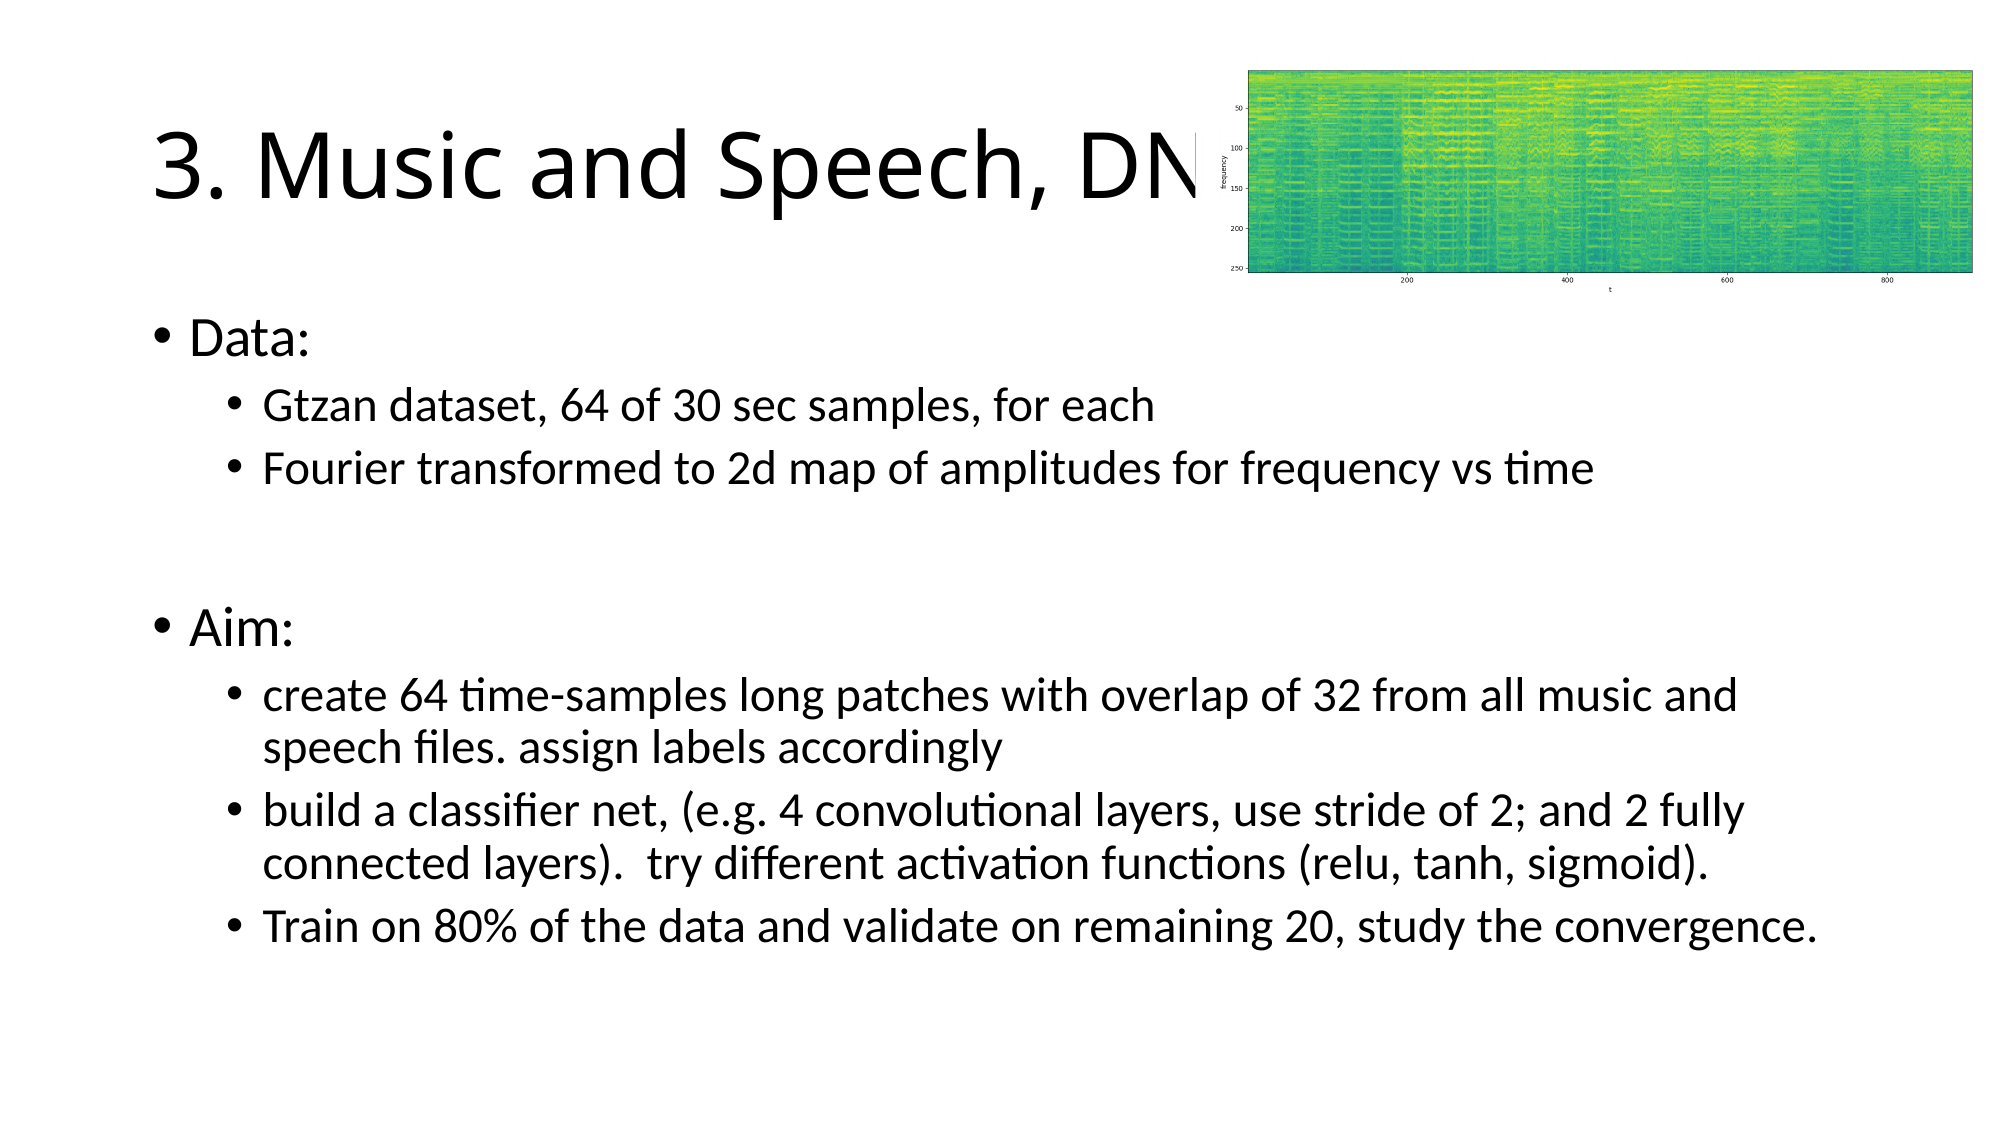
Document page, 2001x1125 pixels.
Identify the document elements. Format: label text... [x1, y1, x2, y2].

title 3. Music and Speech, DNN [137, 59, 1195, 278]
list Data: Gtzan dataset, 64 of 30 sec samples, for each Fourier transformed to 2d map of amplitudes for frequency vs time Aim: create 64 time-samples long patches with overlap of 32 from all music and speech files. assign labels accordingly build a classifier net, (e.g. 4 convolutional layers, use stride of 2; and 2 fully connected layers). try different activation functions (relu, tanh, sigmoid). Train on 80% of the data and validate on remaining 20, study the convergence. [137, 299, 1863, 1014]
picture [1195, 45, 2000, 292]
